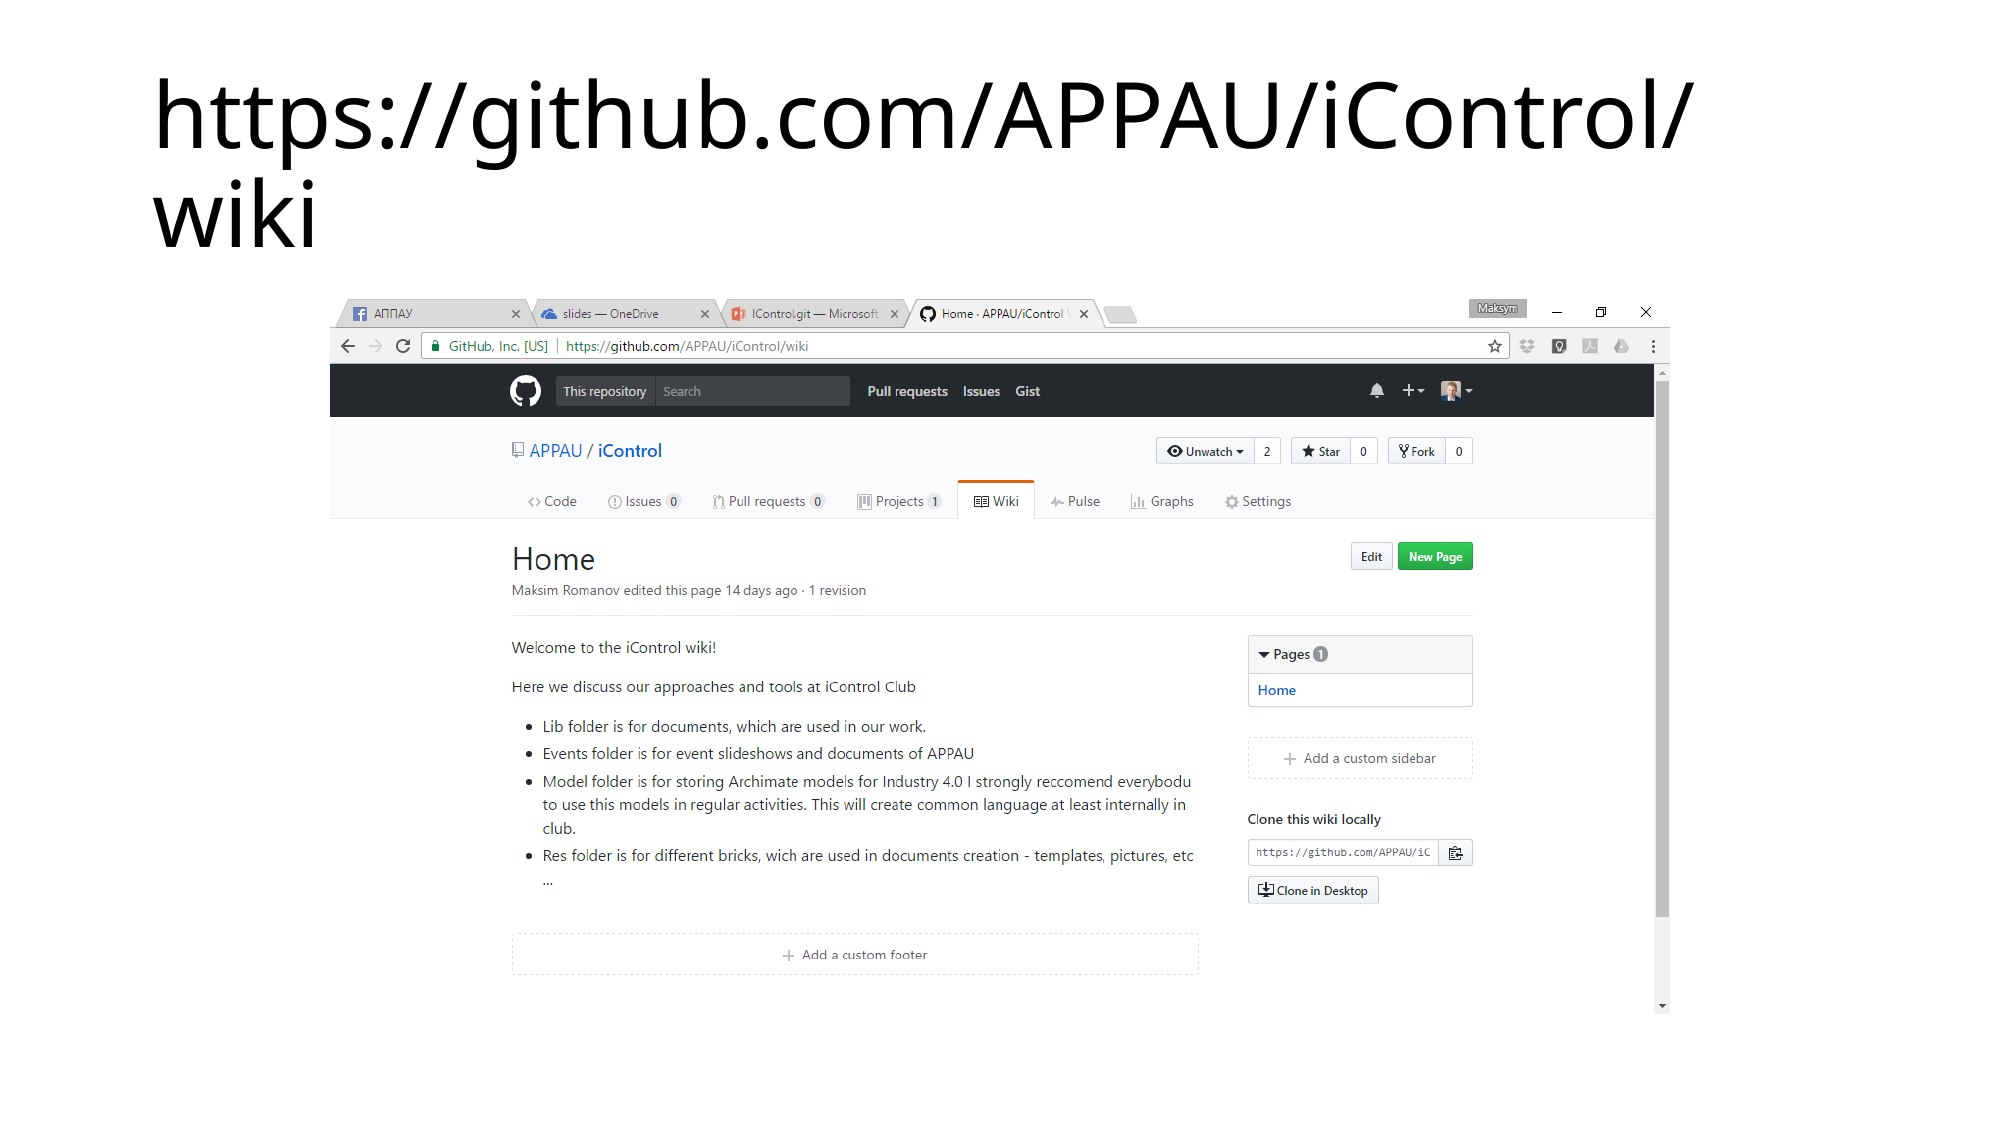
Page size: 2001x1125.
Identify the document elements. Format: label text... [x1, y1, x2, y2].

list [330, 299, 1670, 1014]
title https://github.com/APPAU/iControl/wiki [137, 59, 1863, 278]
